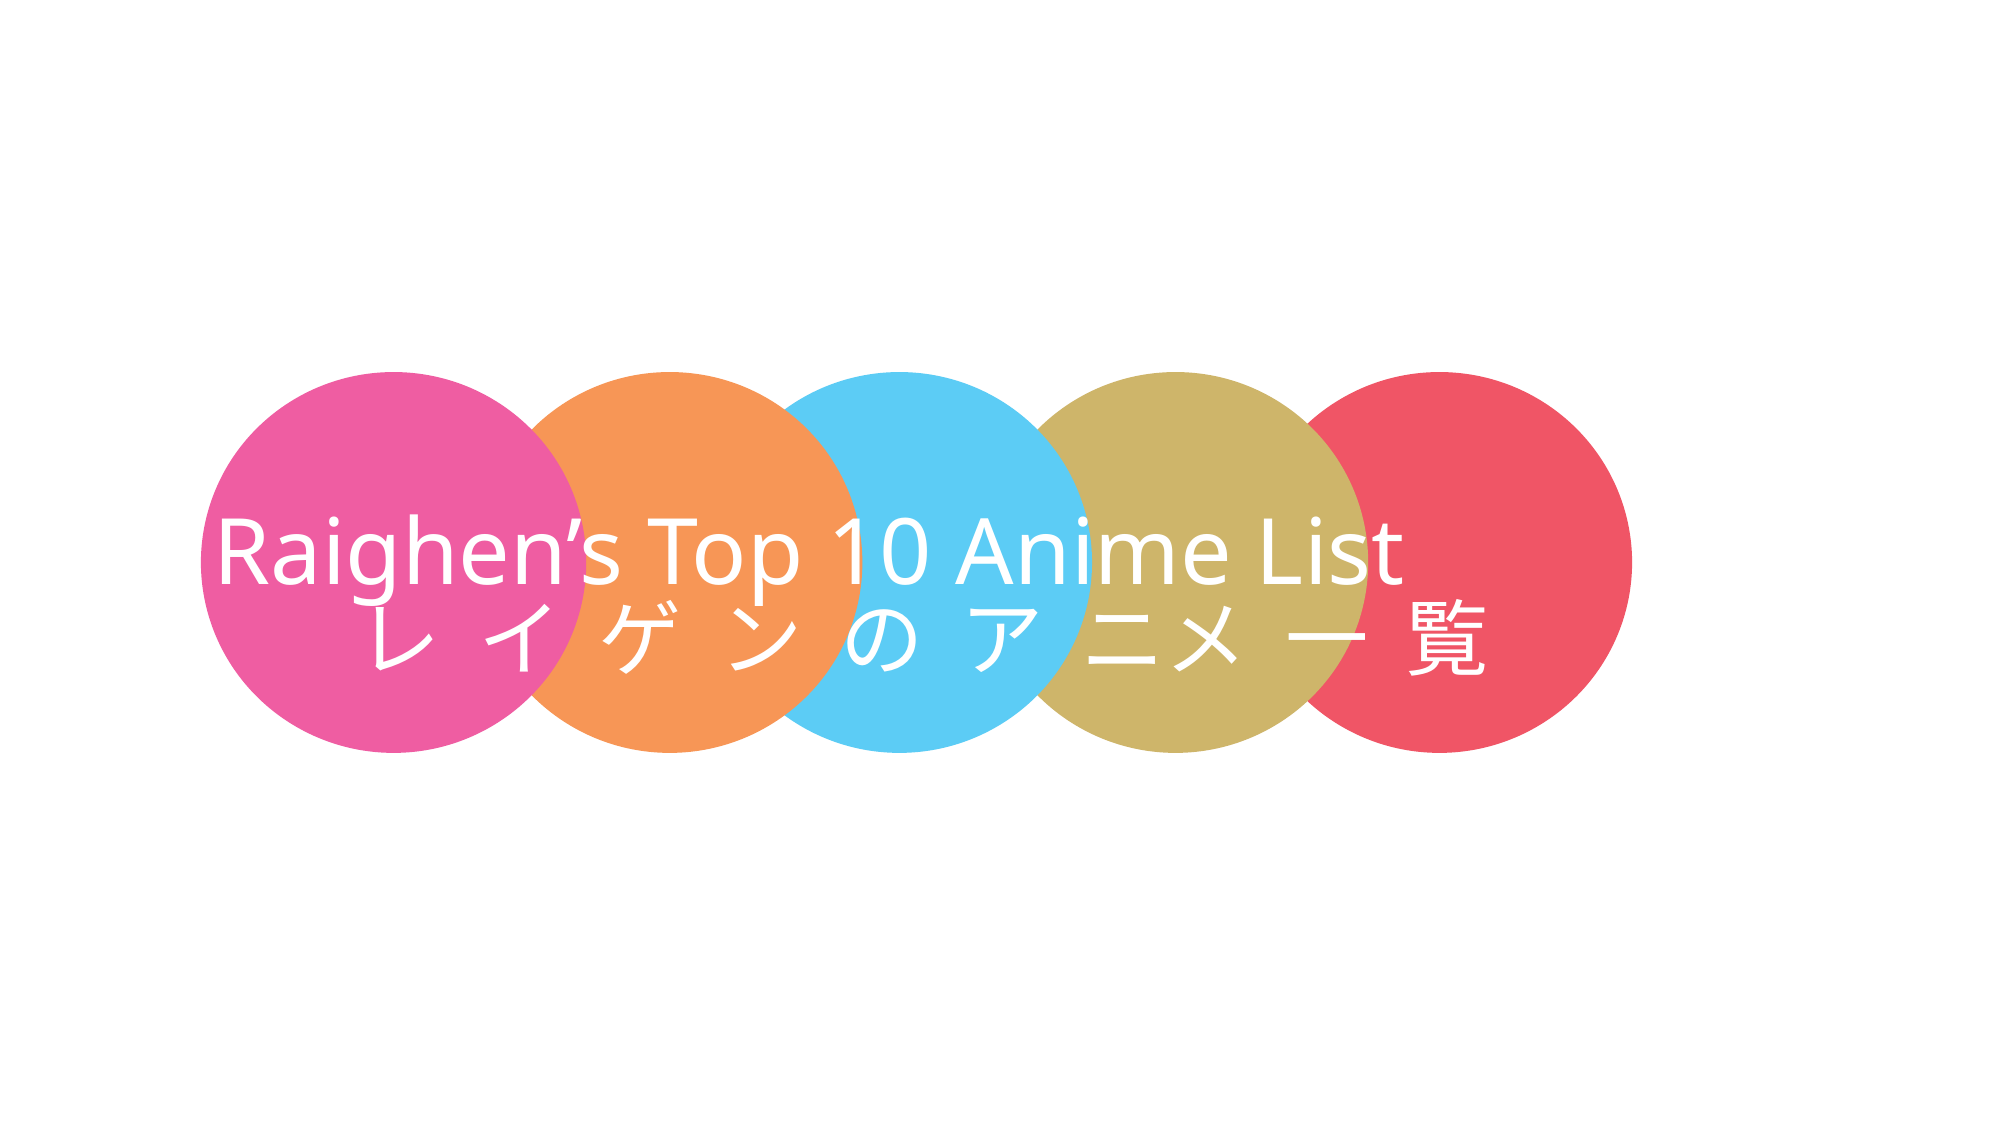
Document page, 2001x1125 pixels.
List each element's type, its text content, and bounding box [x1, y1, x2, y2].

text_box [1308, 611, 1627, 754]
text_box [785, 694, 1041, 754]
text_box Raighen’s Top 10 Anime List [199, 485, 1657, 611]
text_box [206, 611, 535, 754]
text_box [1308, 371, 1617, 485]
text_box [1038, 371, 1353, 485]
text_box [1038, 694, 1317, 754]
text_box [532, 371, 847, 485]
text_box [785, 371, 1077, 485]
text_box レ イ ゲ ン の ア ニメ 一 覧 [343, 578, 1558, 694]
text_box [216, 371, 571, 485]
text_box [532, 694, 811, 754]
